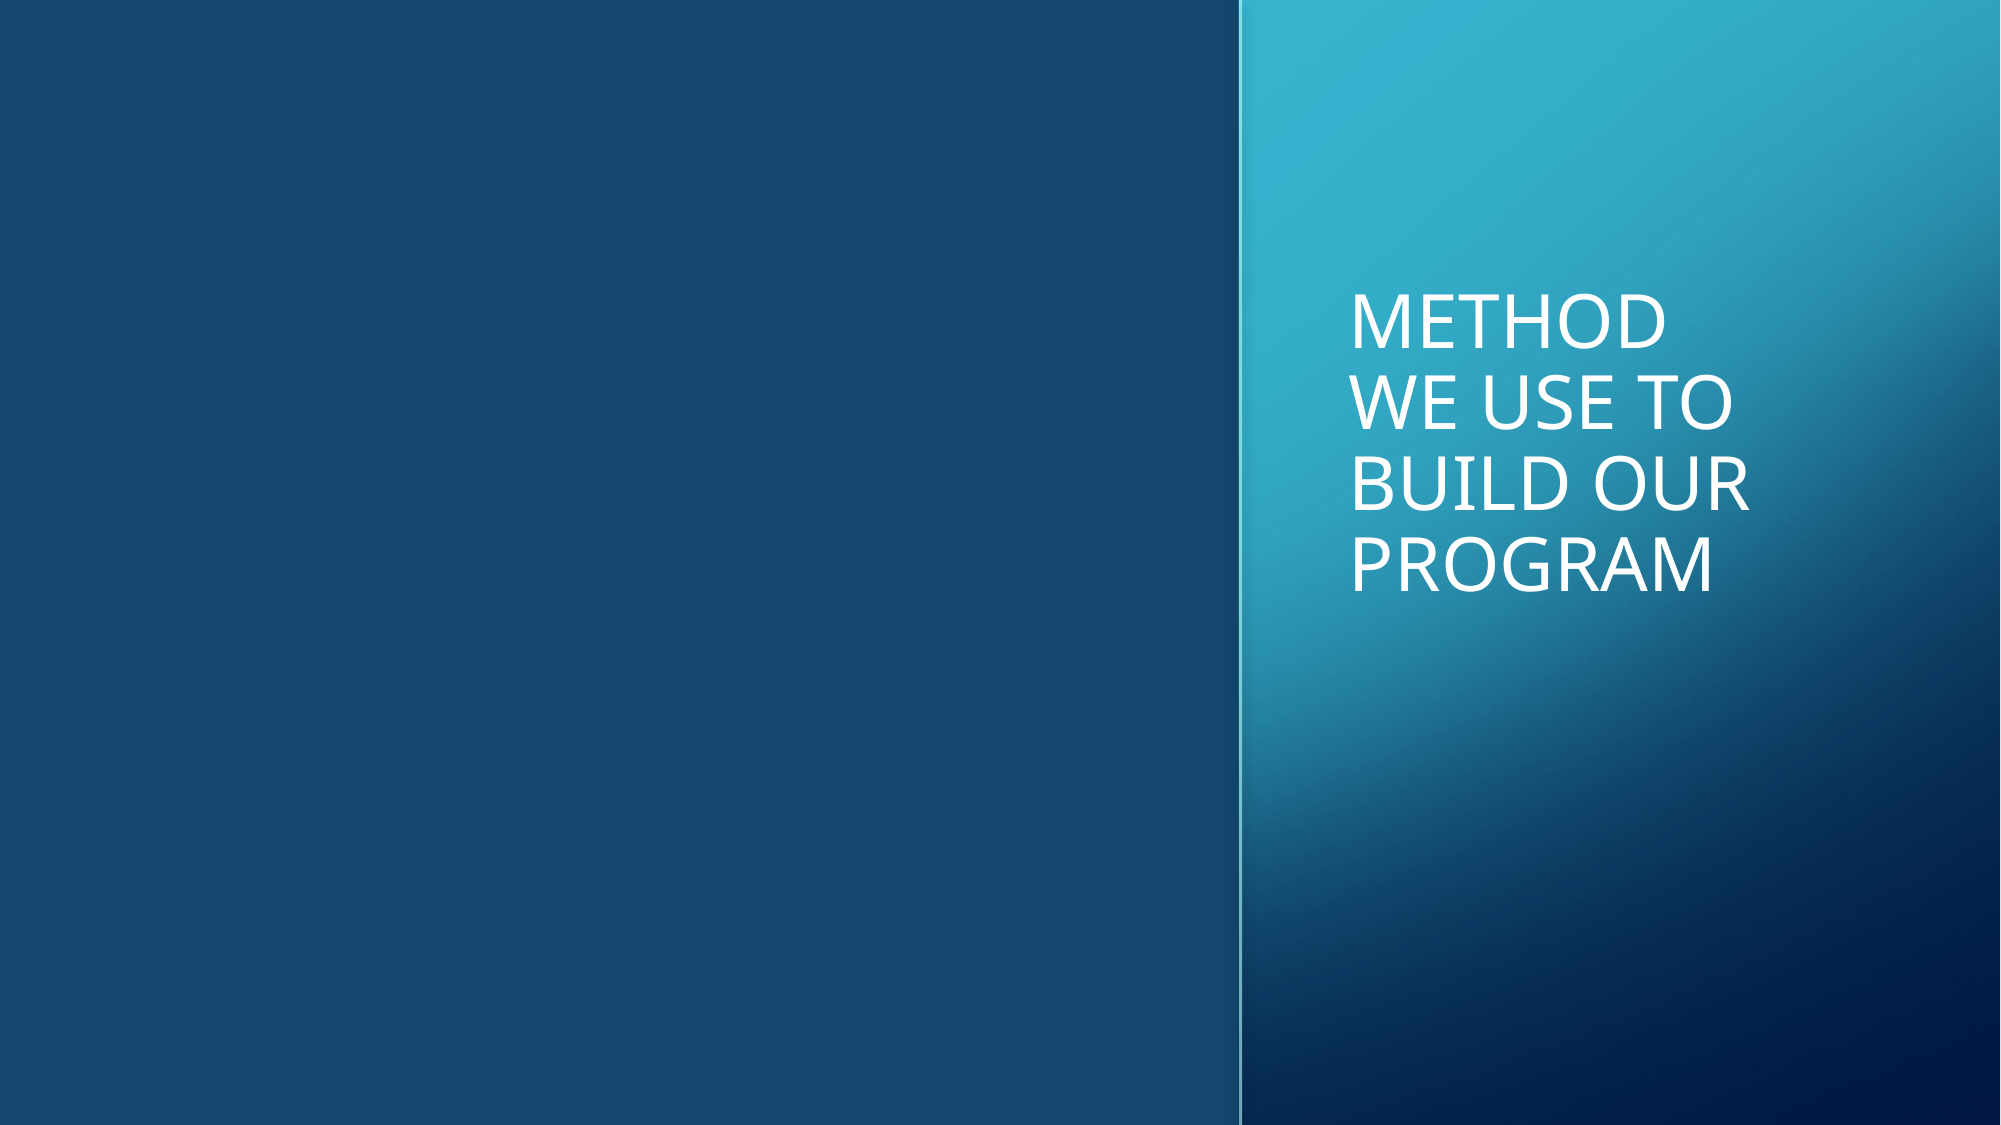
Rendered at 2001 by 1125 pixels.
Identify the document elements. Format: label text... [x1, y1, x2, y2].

title Method We use To build our program [1333, 37, 1907, 855]
text_box [0, 0, 1239, 1125]
text_box [1243, 0, 2000, 1125]
